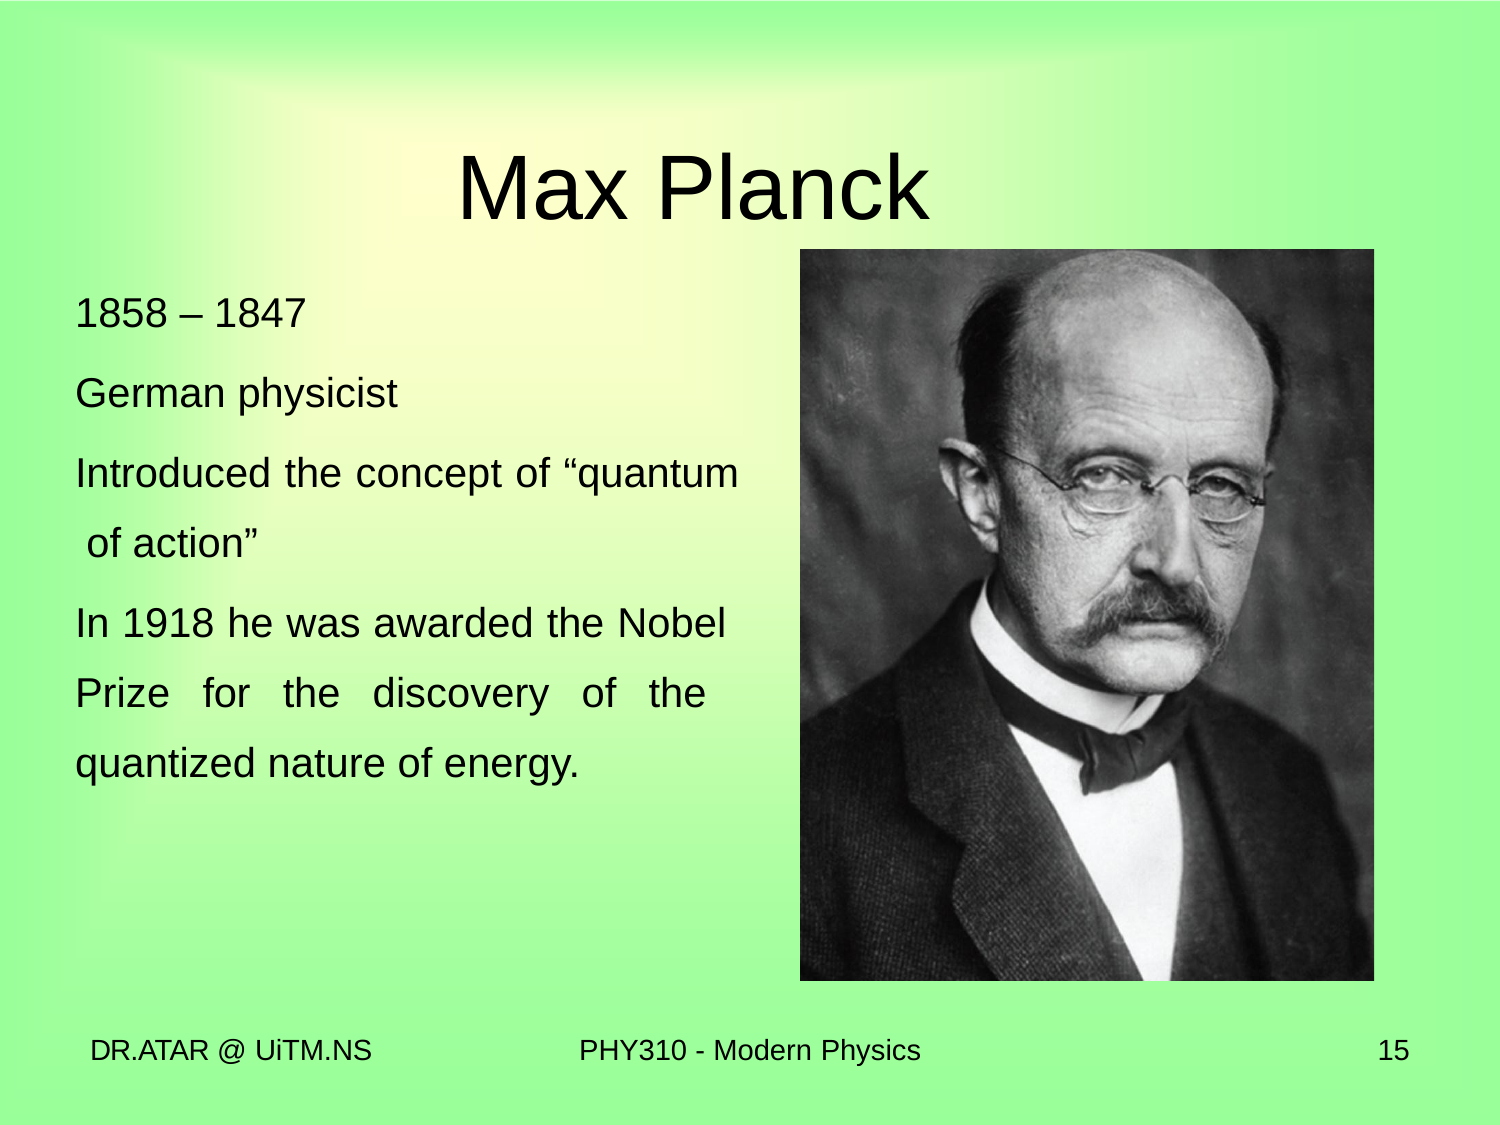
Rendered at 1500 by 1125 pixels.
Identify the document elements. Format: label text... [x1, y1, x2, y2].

footer DR.ATAR @ UiTM.NS [87, 1031, 380, 1125]
title Max Planck [454, 125, 933, 316]
text_box [0, 0, 1500, 1125]
text_box 1858 – 1847 German physicist Introduced the concept of “quantum of action” In 1918 he was awarded the Nobel Prize for the discovery of the quantized nature of energy. [72, 283, 740, 786]
slide_number PHY310 - Modern Physics [577, 1031, 923, 1125]
slide_number 15 [1371, 1031, 1417, 1125]
text_box [800, 249, 1375, 981]
